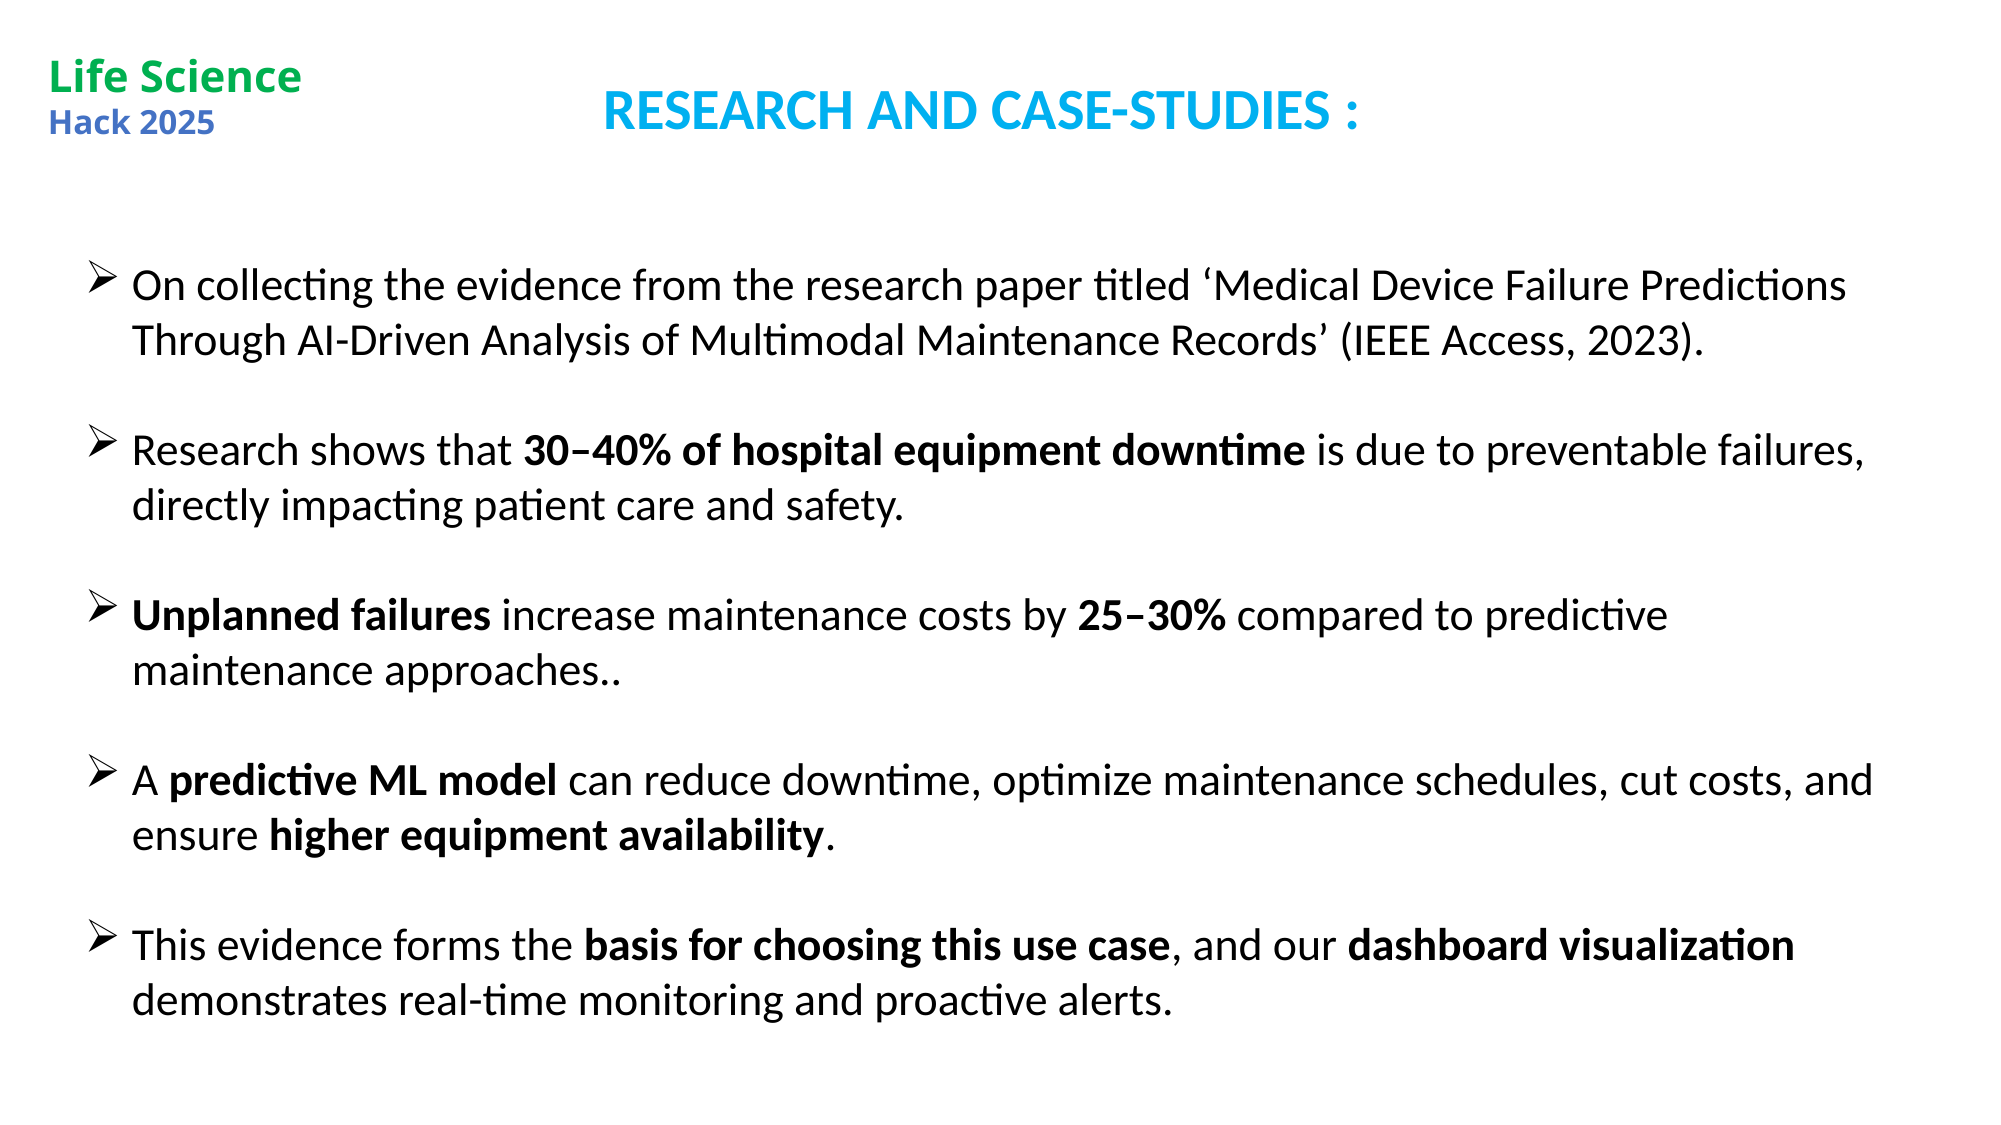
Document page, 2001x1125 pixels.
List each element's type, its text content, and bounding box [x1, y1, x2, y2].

text_box On collecting the evidence from the research paper titled ‘Medical Device Failure Predictions Through AI-Driven Analysis of Multimodal Maintenance Records’ (IEEE Access, 2023). Research shows that 30–40% of hospital equipment downtime is due to preventable failures, directly impacting patient care and safety. Unplanned failures increase maintenance costs by 25–30% compared to predictive maintenance approaches.. A predictive ML model can reduce downtime, optimize maintenance schedules, cut costs, and ensure higher equipment availability. This evidence forms the basis for choosing this use case, and our dashboard visualization demonstrates real-time monitoring and proactive alerts. [70, 247, 1930, 1032]
text_box Life Science Hack 2025 [33, 41, 633, 149]
text_box RESEARCH AND CASE-STUDIES : [552, 63, 1412, 149]
